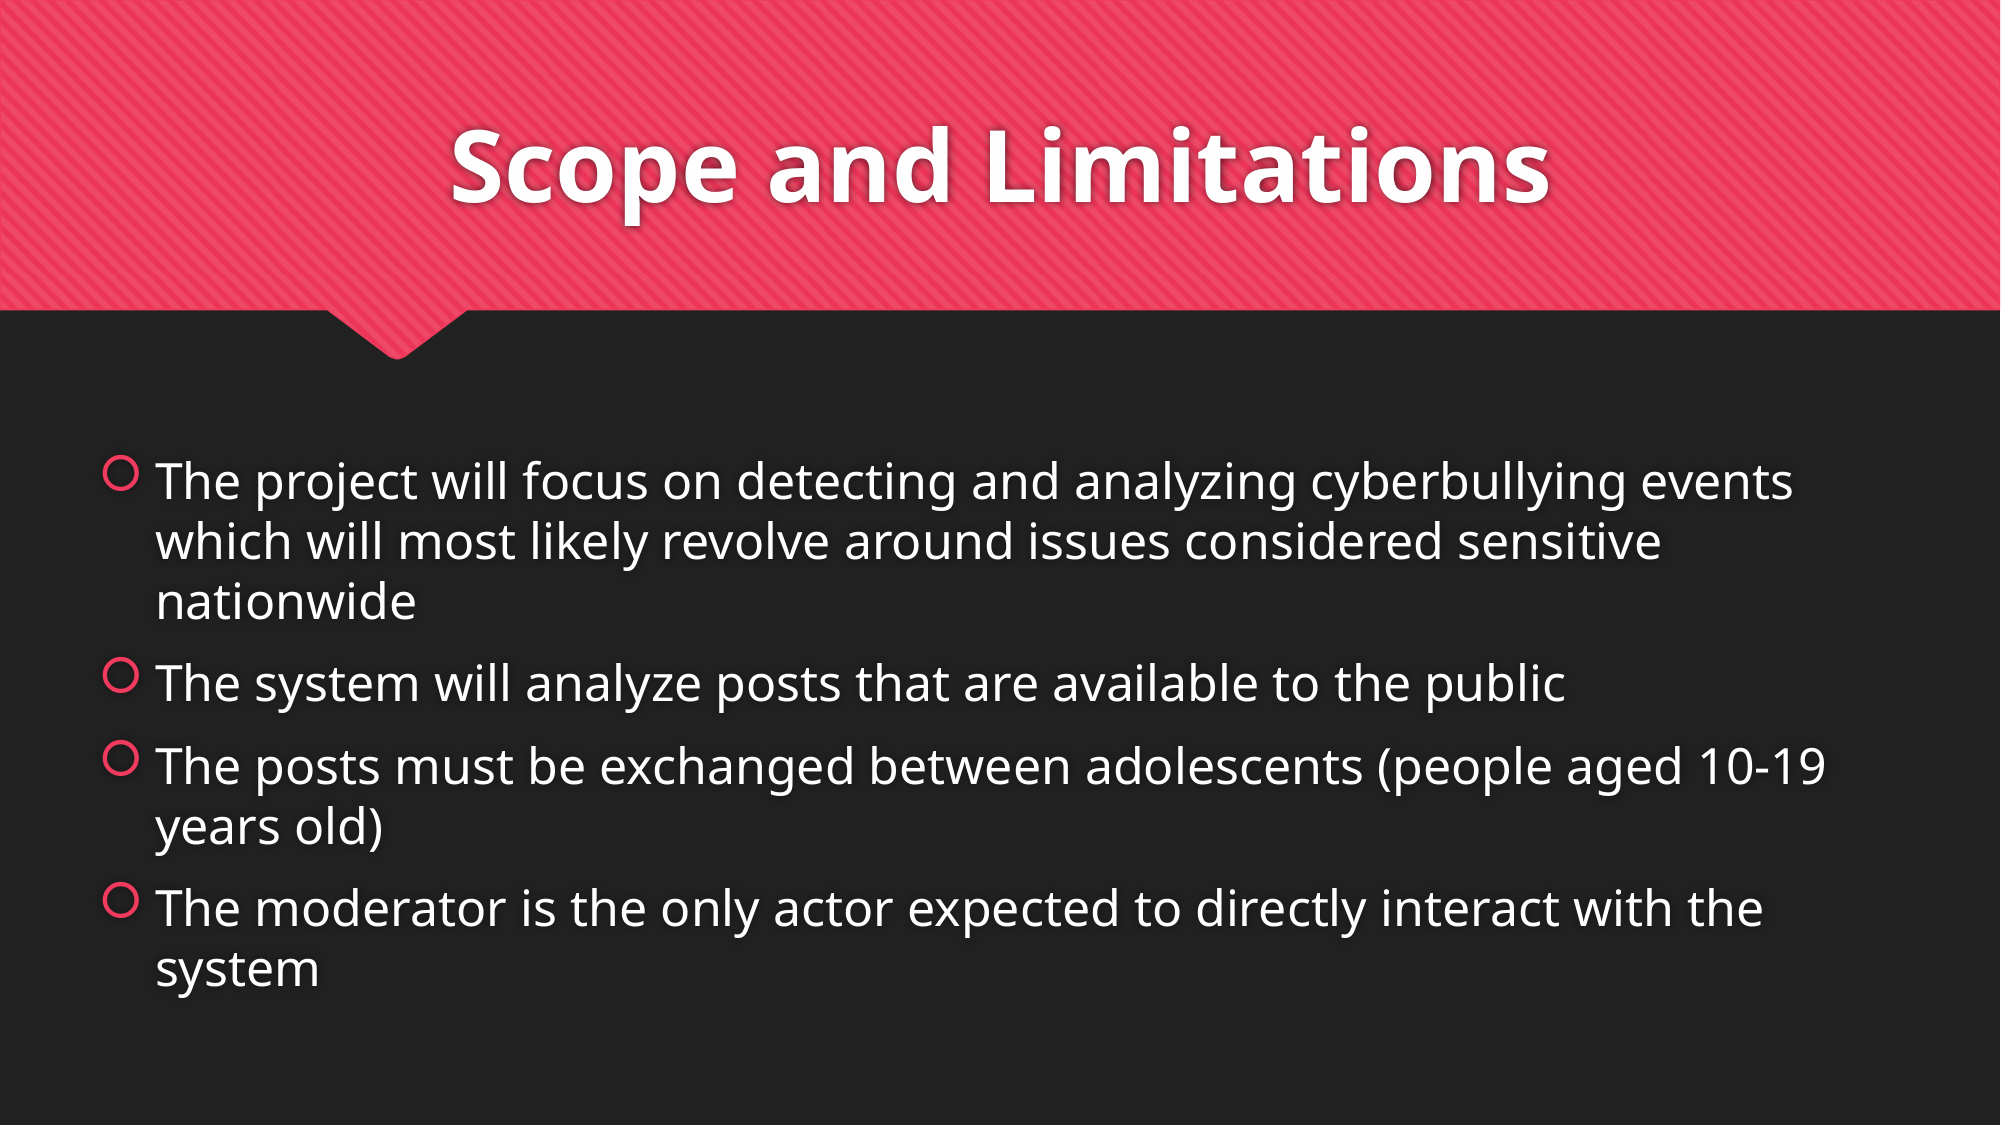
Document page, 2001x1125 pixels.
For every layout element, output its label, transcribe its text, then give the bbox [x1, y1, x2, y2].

title Scope and Limitations [134, 71, 1869, 231]
list The project will focus on detecting and analyzing cyberbullying events which will most likely revolve around issues considered sensitive nationwide The system will analyze posts that are available to the public The posts must be exchanged between adolescents (people aged 10-19 years old) The moderator is the only actor expected to directly interact with the system [83, 347, 1920, 1100]
